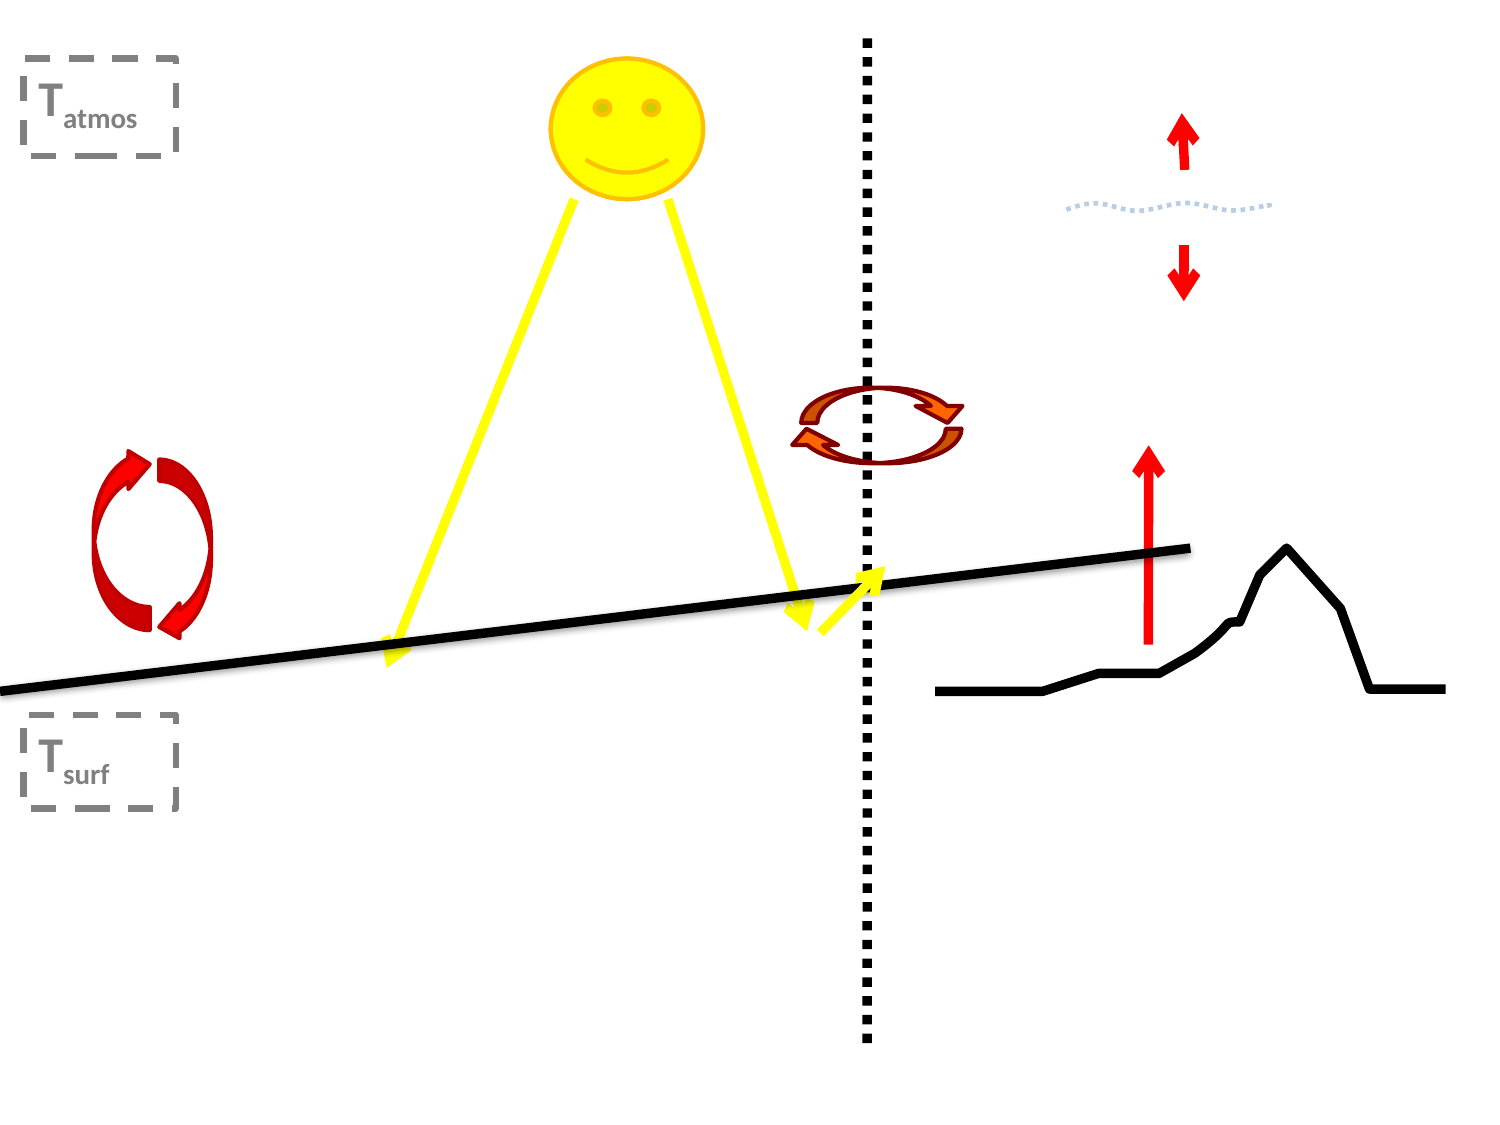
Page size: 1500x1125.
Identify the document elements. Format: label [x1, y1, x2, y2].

text_box [23, 58, 200, 157]
text_box [1066, 202, 1271, 212]
text_box [521, 345, 954, 485]
text_box [93, 445, 212, 645]
text_box [245, 339, 716, 528]
text_box [820, 565, 886, 634]
text_box [1181, 112, 1185, 171]
text_box [548, 56, 706, 202]
text_box [783, 387, 972, 464]
text_box [935, 549, 1446, 693]
text_box [23, 714, 200, 809]
